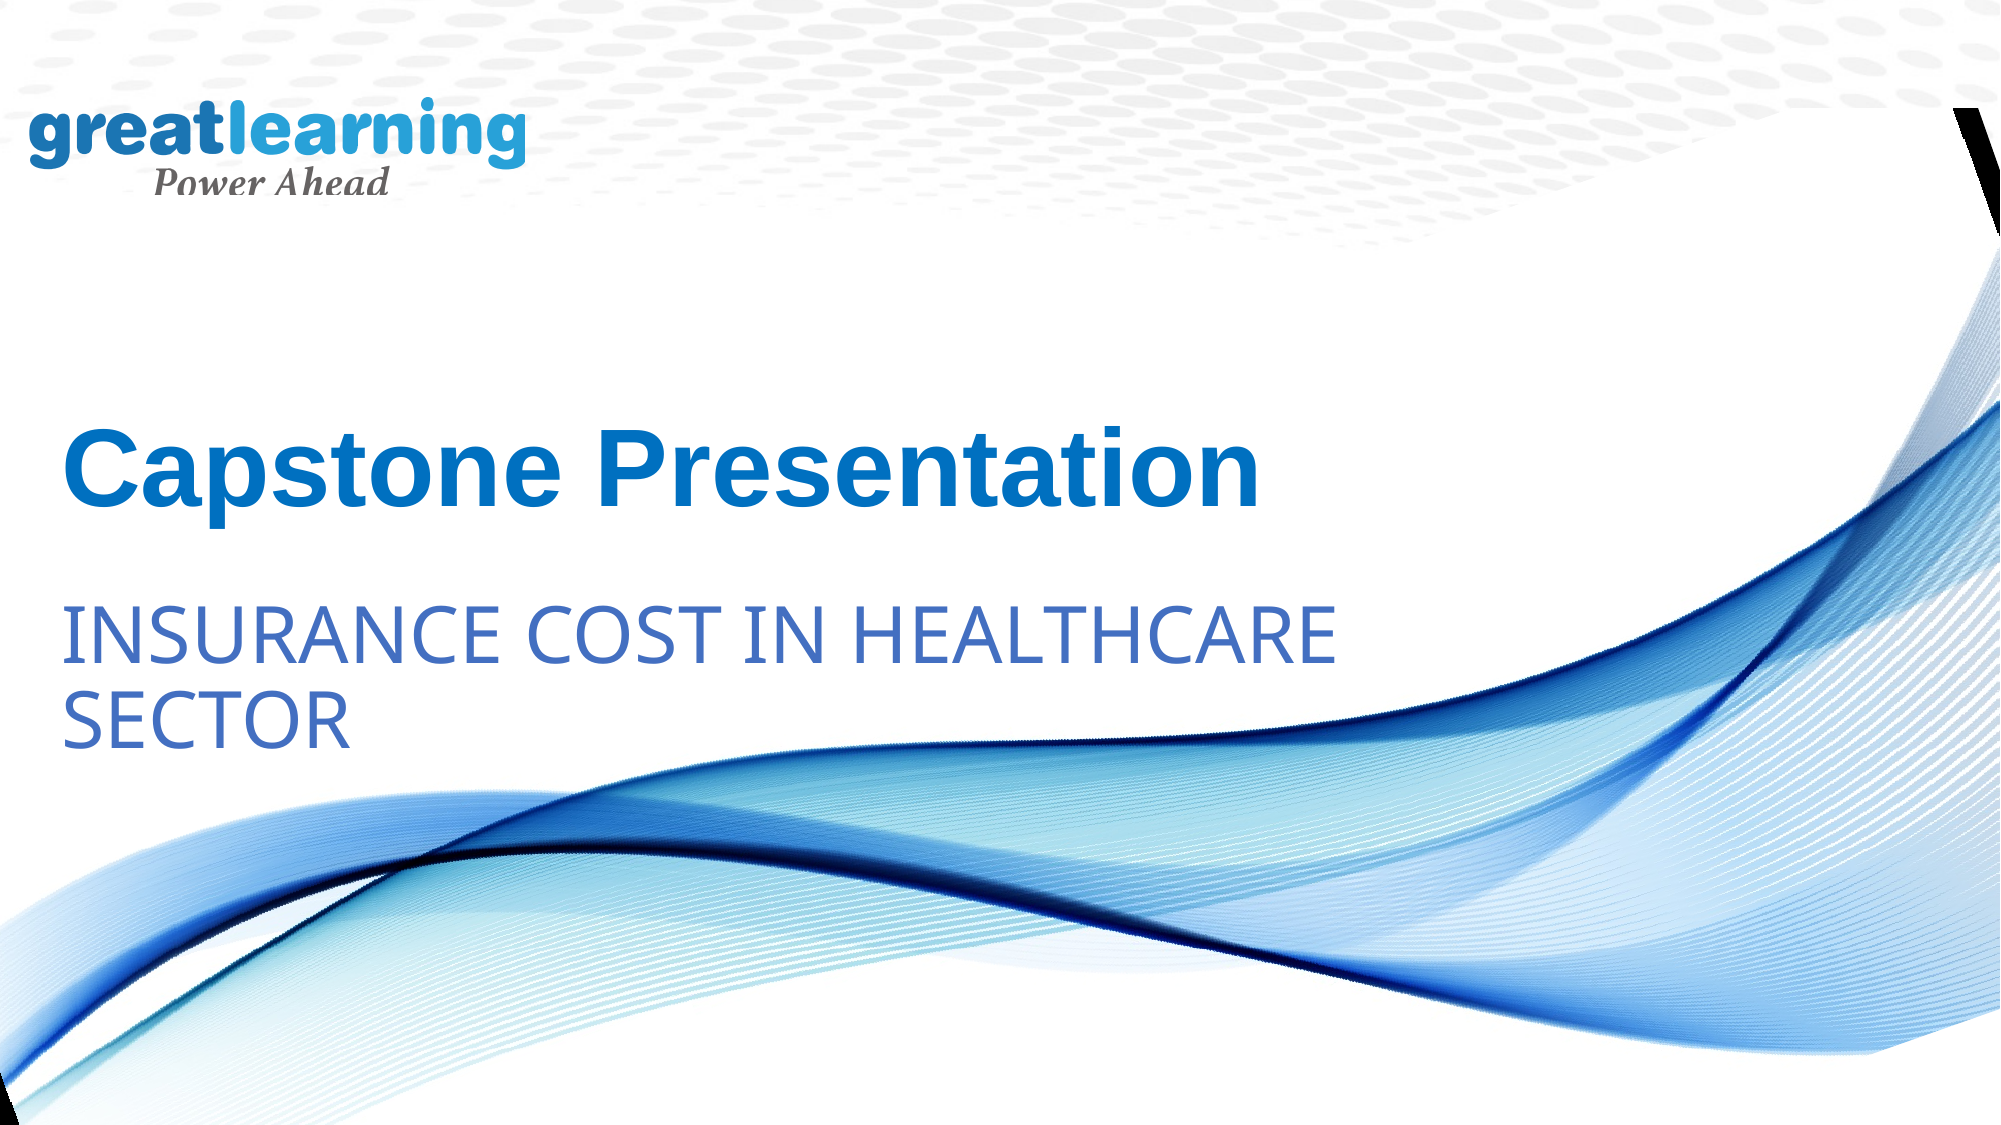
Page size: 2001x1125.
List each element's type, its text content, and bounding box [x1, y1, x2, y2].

text_box INSURANCE COST IN HEALTHCARE SECTOR [46, 587, 1509, 688]
text_box Capstone Presentation [46, 388, 1323, 536]
picture [0, 0, 2000, 1125]
